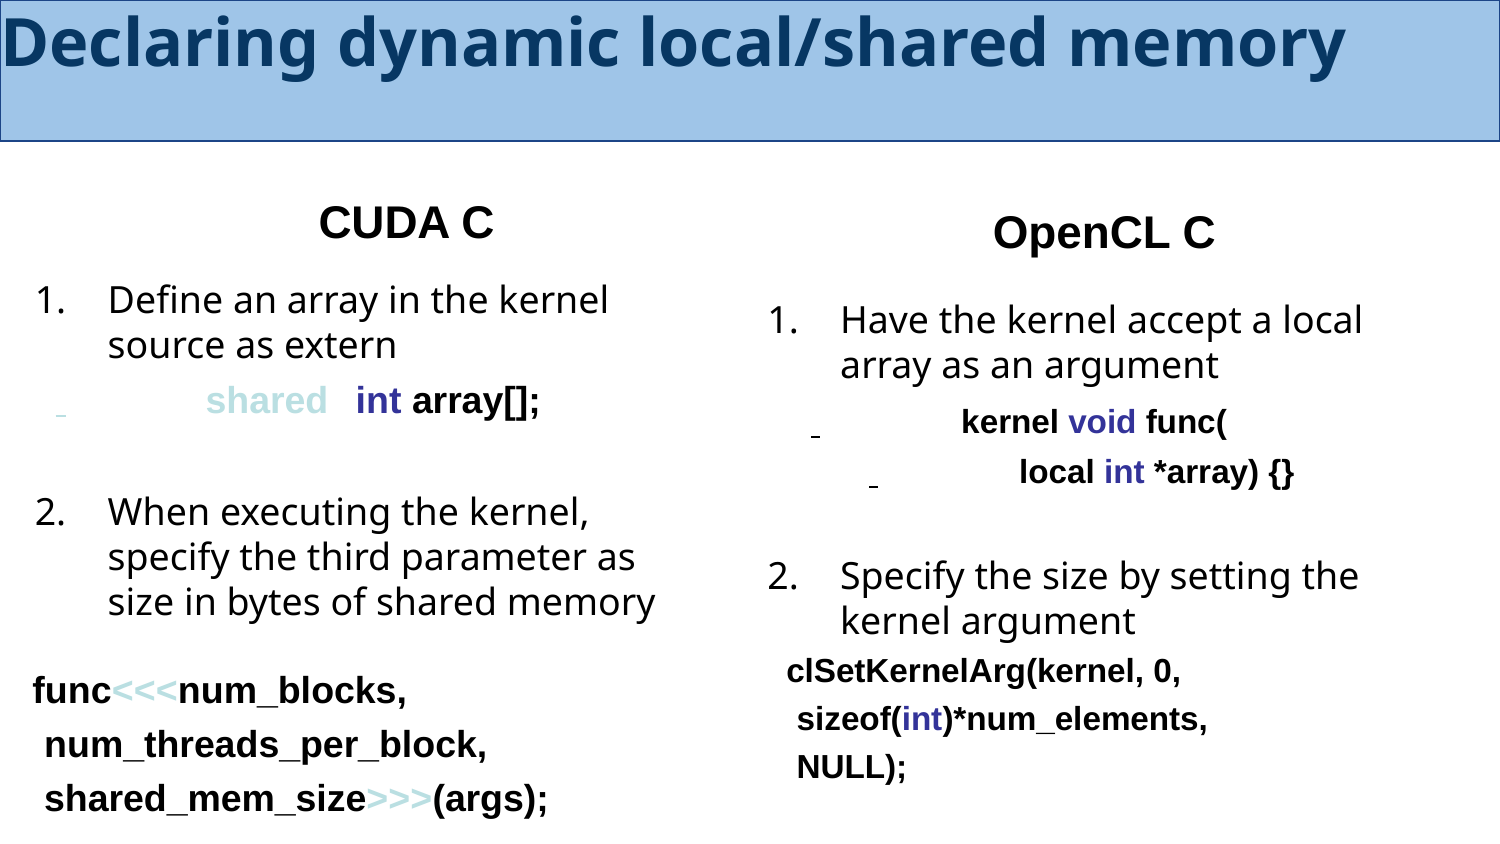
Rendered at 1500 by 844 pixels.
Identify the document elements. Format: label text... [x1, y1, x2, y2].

list CUDA C Define an array in the kernel source as extern shared int array[]; When executing the kernel, specify the third parameter as size in bytes of shared memory func<<<num_blocks, num_threads_per_block, shared_mem_size>>>(args); [30, 155, 688, 819]
title Declaring dynamic local/shared memory [0, 0, 1500, 141]
text_box OpenCL C Have the kernel accept a local array as an argument kernel void func( local int *array) {} Specify the size by setting the kernel argument clSetKernelArg(kernel, 0, sizeof(int)*num_elements, NULL); [763, 200, 1401, 786]
